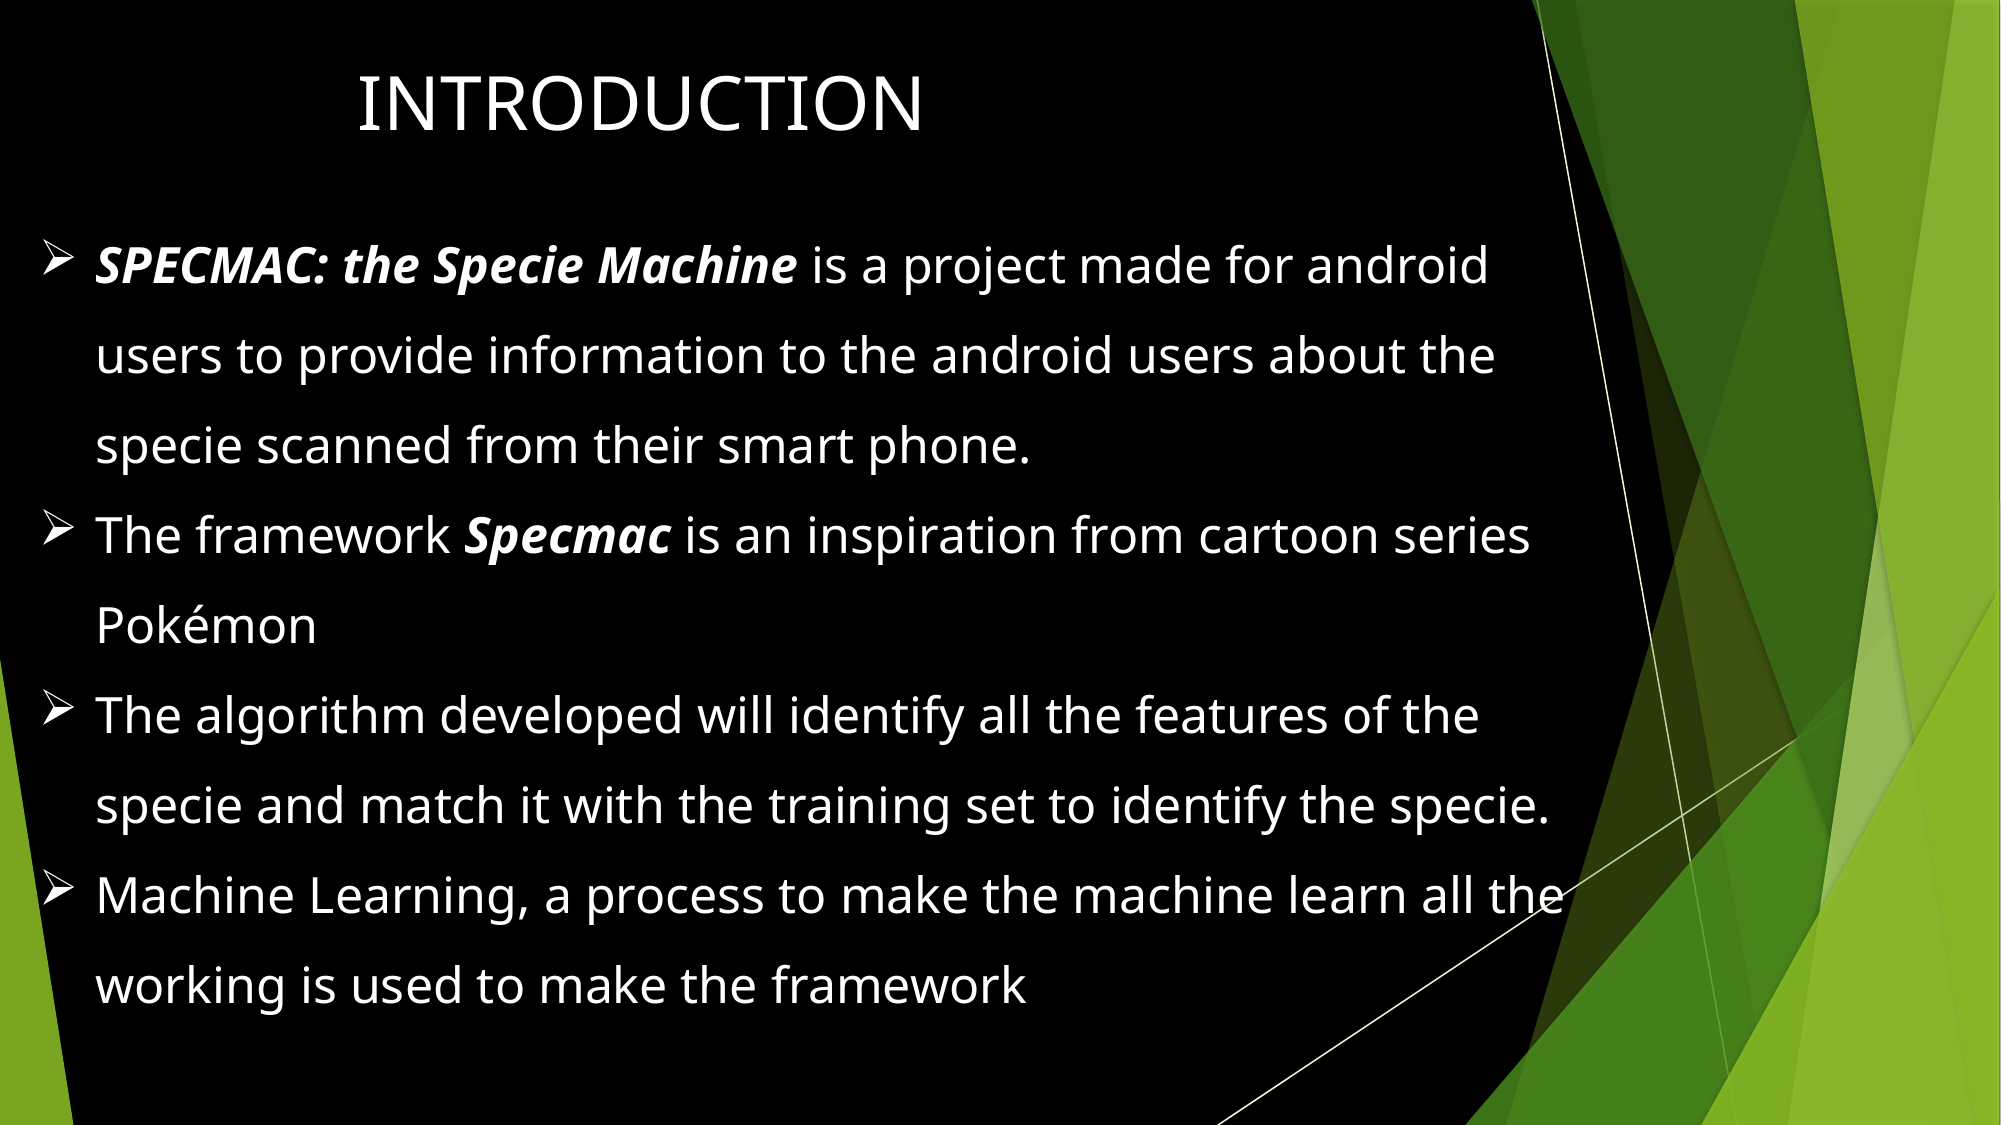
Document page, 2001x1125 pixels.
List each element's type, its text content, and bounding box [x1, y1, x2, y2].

text_box SPECMAC: the Specie Machine is a project made for android users to provide information to the android users about the specie scanned from their smart phone. The framework Specmac is an inspiration from cartoon series Pokémon The algorithm developed will identify all the features of the specie and match it with the training set to identify the specie. Machine Learning, a process to make the machine learn all the working is used to make the framework [24, 196, 1595, 1021]
text_box INTRODUCTION [218, 48, 1067, 154]
